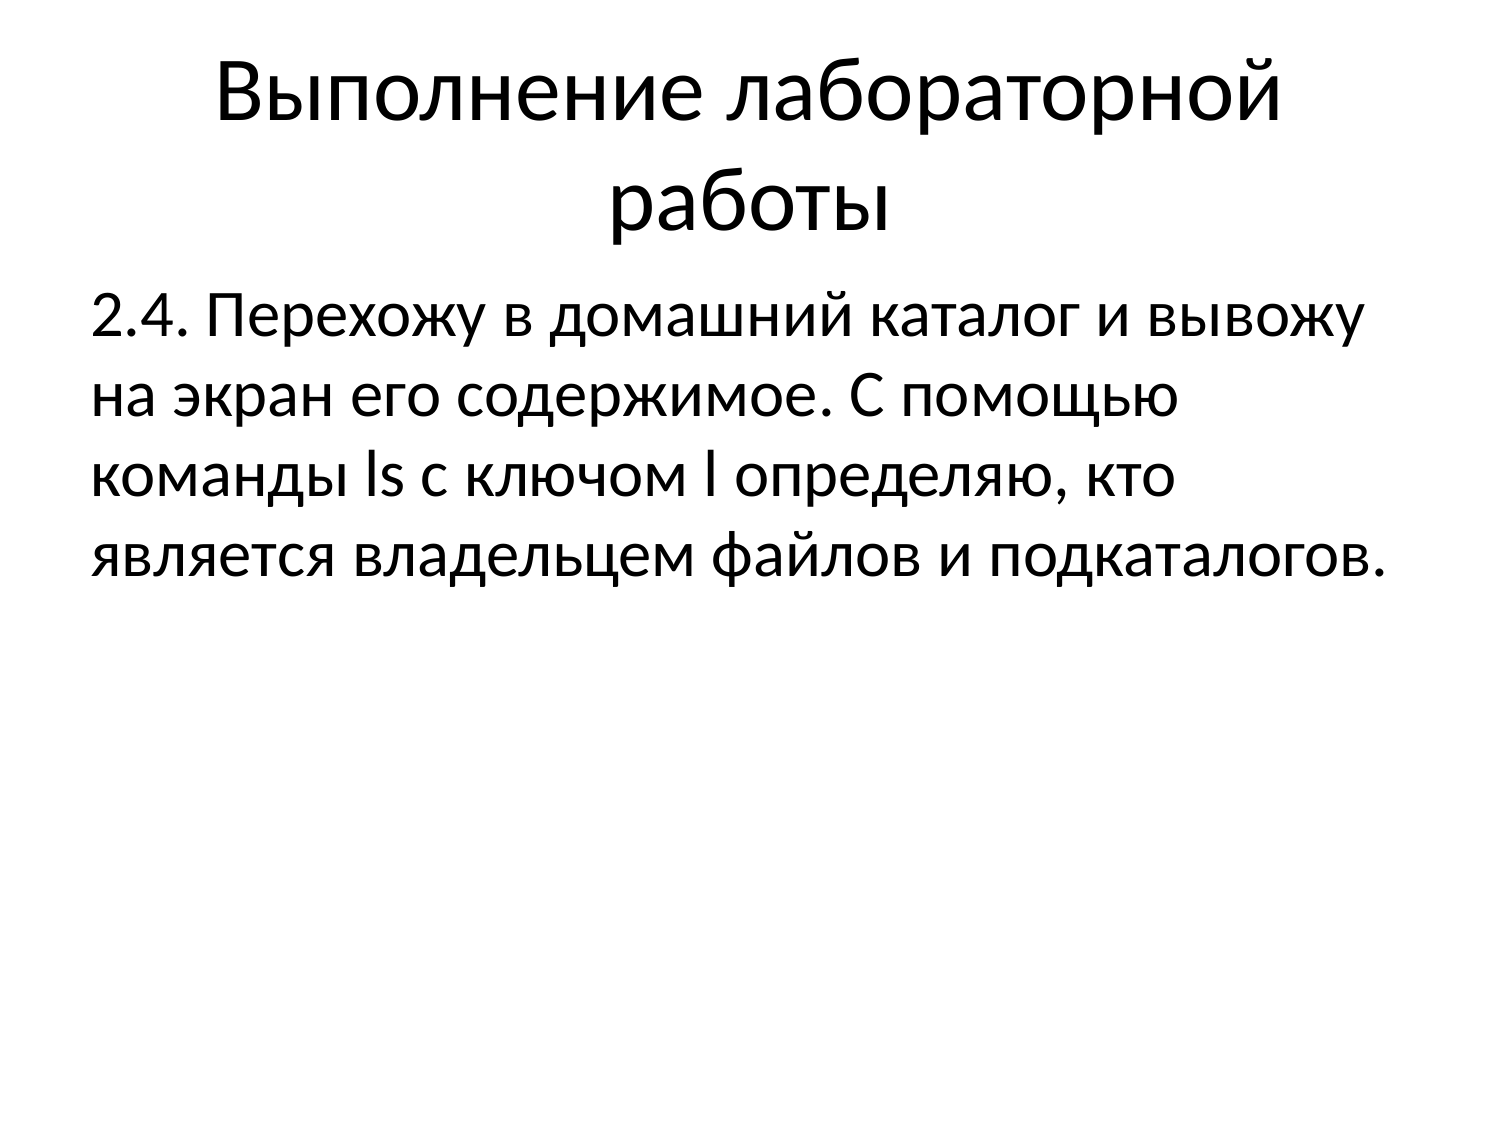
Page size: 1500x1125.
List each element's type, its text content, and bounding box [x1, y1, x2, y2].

list 2.4. Перехожу в домашний каталог и вывожу на экран его содержимое. С помощью команды ls с ключом l определяю, кто является владельцем файлов и подкаталогов. [75, 262, 1425, 1005]
title Выполнение лабораторной работы [75, 45, 1425, 233]
